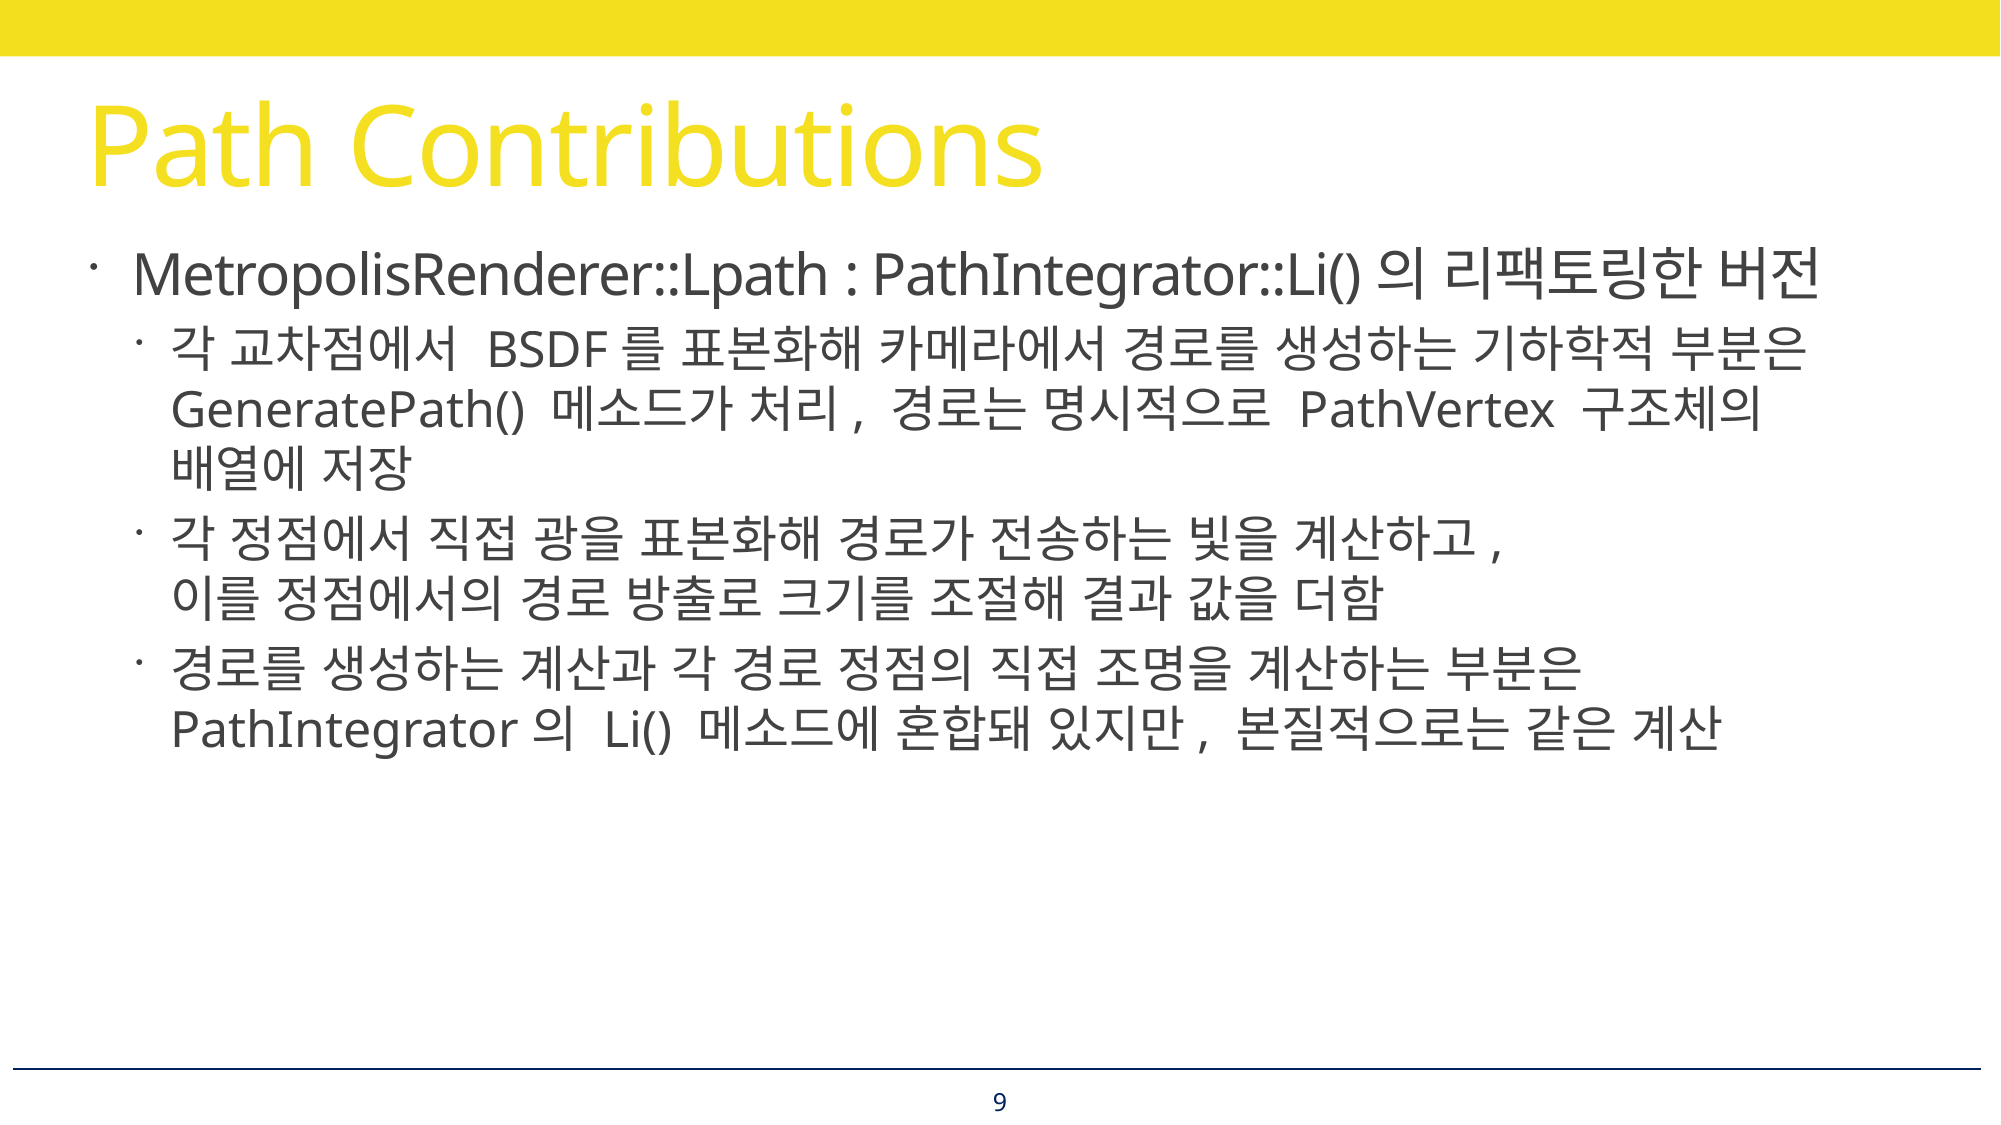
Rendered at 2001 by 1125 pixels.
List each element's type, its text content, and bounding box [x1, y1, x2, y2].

title Path Contributions [85, 89, 1915, 212]
list MetropolisRenderer::Lpath : PathIntegrator::Li()의 리팩토링한 버전 각 교차점에서 BSDF를 표본화해 카메라에서 경로를 생성하는 기하학적 부분은 GeneratePath() 메소드가 처리, 경로는 명시적으로 PathVertex 구조체의 배열에 저장 각 정점에서 직접 광을 표본화해 경로가 전송하는 빛을 계산하고, 이를 정점에서의 경로 방출로 크기를 조절해 결과 값을 더함 경로를 생성하는 계산과 각 경로 정점의 직접 조명을 계산하는 부분은 PathIntegrator의 Li() 메소드에 혼합돼 있지만, 본질적으로는 같은 계산 [85, 237, 1915, 1049]
slide_number 9 [916, 1078, 1084, 1125]
